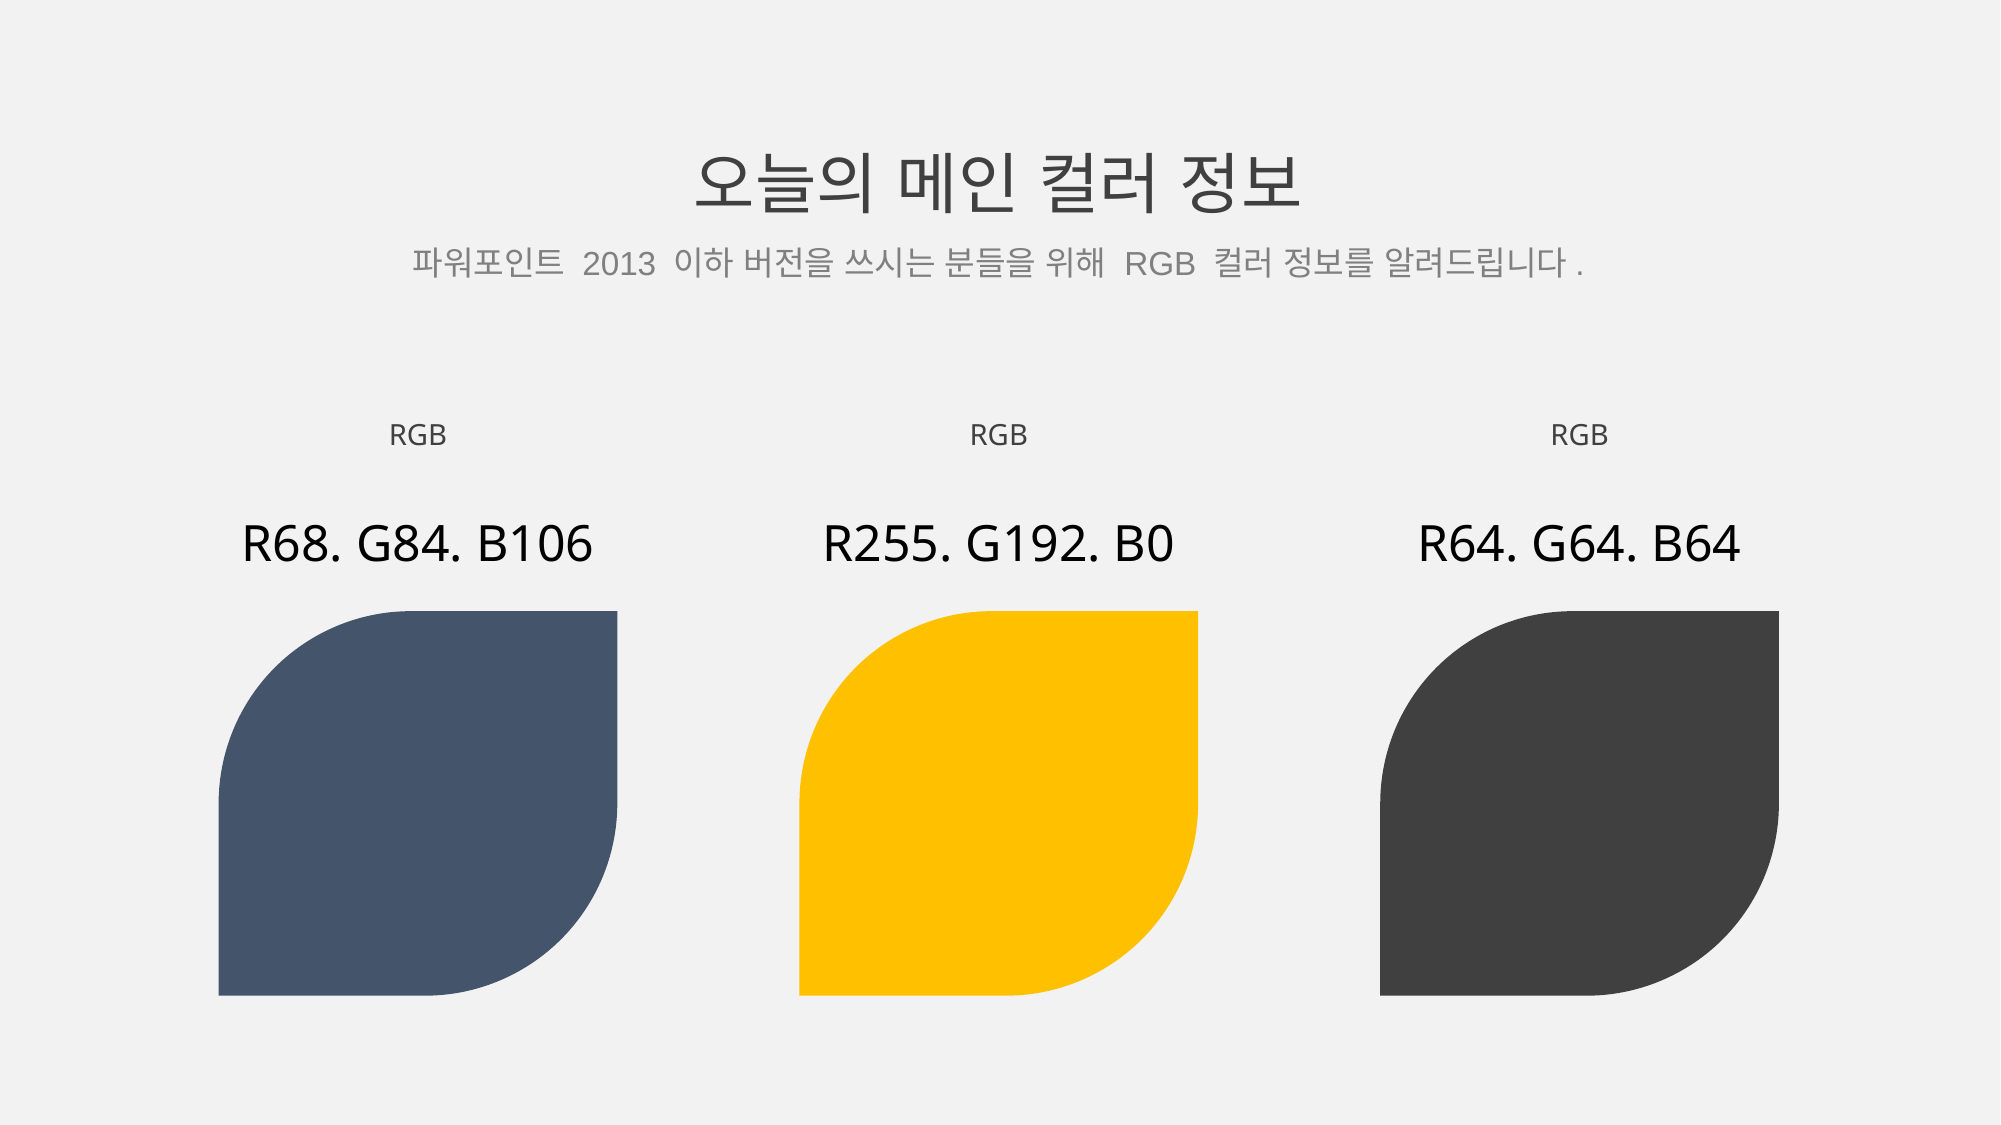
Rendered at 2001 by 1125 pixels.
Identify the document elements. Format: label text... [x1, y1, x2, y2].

text_box [217, 610, 619, 997]
text_box RGB R68. G84. B106 [226, 374, 609, 580]
text_box 오늘의 메인 컬러 정보 파워포인트 2013 이하 버전을 쓰시는 분들을 위해 RGB 컬러 정보를 알려드립니다. [342, 94, 1655, 290]
text_box [798, 610, 1200, 997]
text_box RGB R255. G192. B0 [807, 374, 1190, 580]
text_box RGB R64. G64. B64 [1402, 374, 1757, 580]
text_box [1379, 610, 1780, 997]
